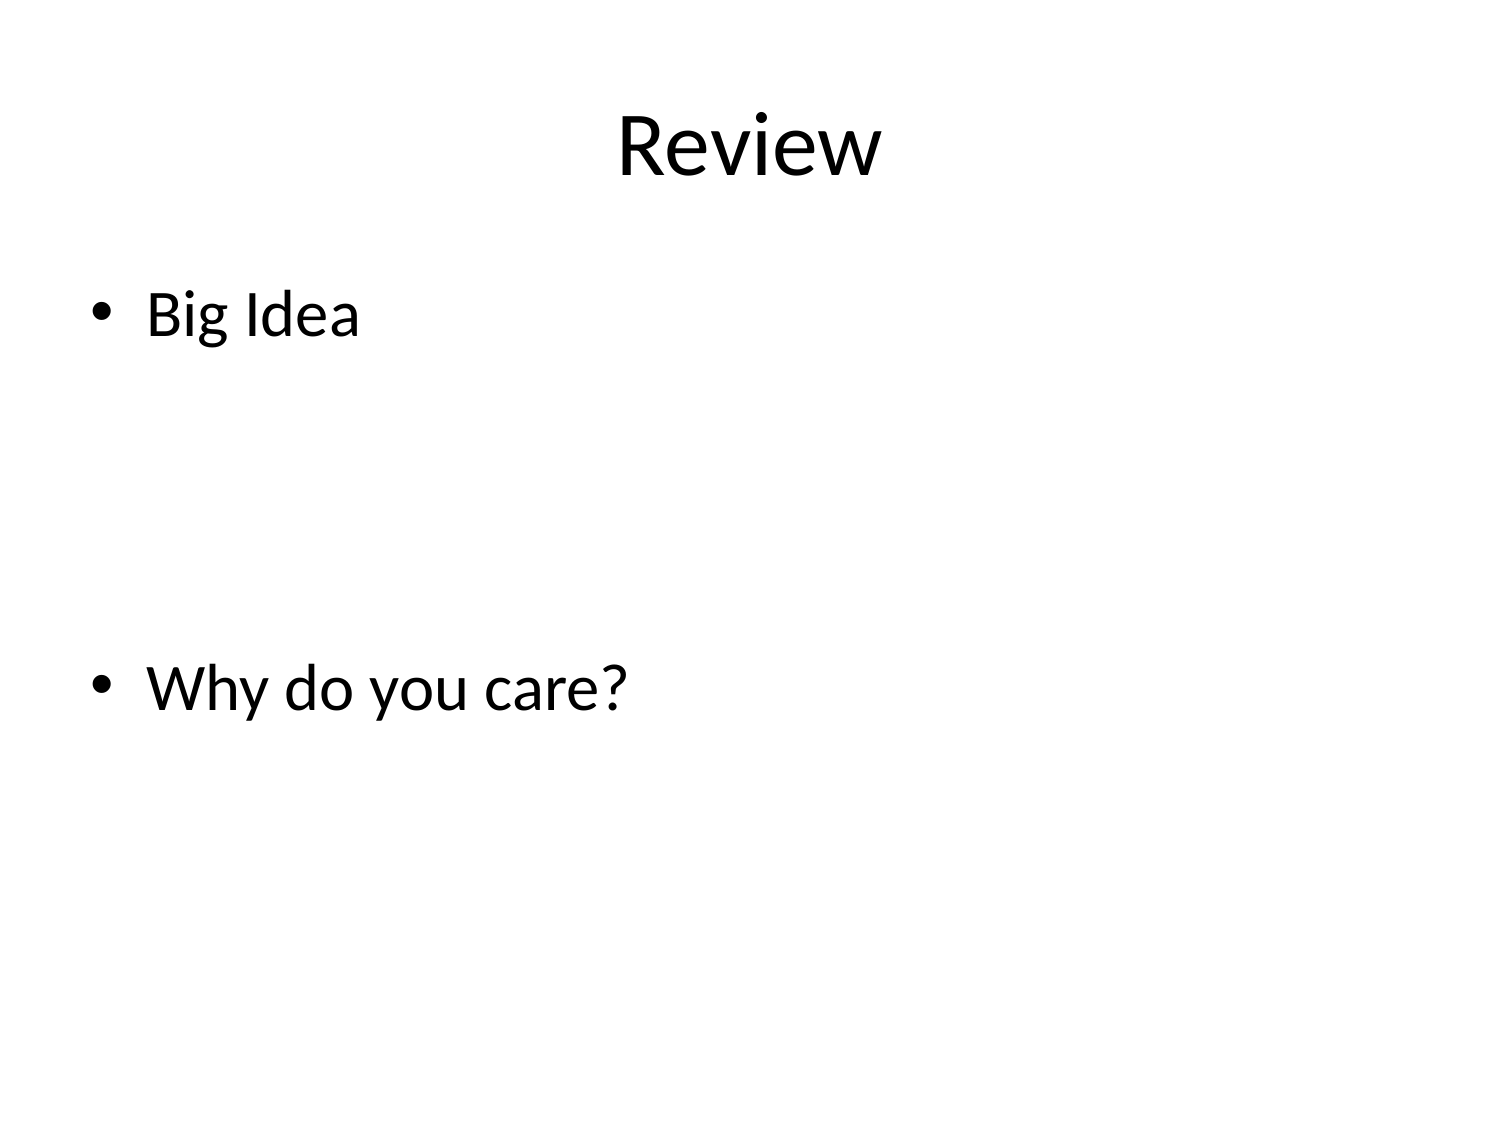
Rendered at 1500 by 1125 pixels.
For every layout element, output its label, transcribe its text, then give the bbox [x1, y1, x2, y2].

title Review [75, 45, 1425, 233]
list Big Idea Why do you care? [75, 262, 1425, 1005]
